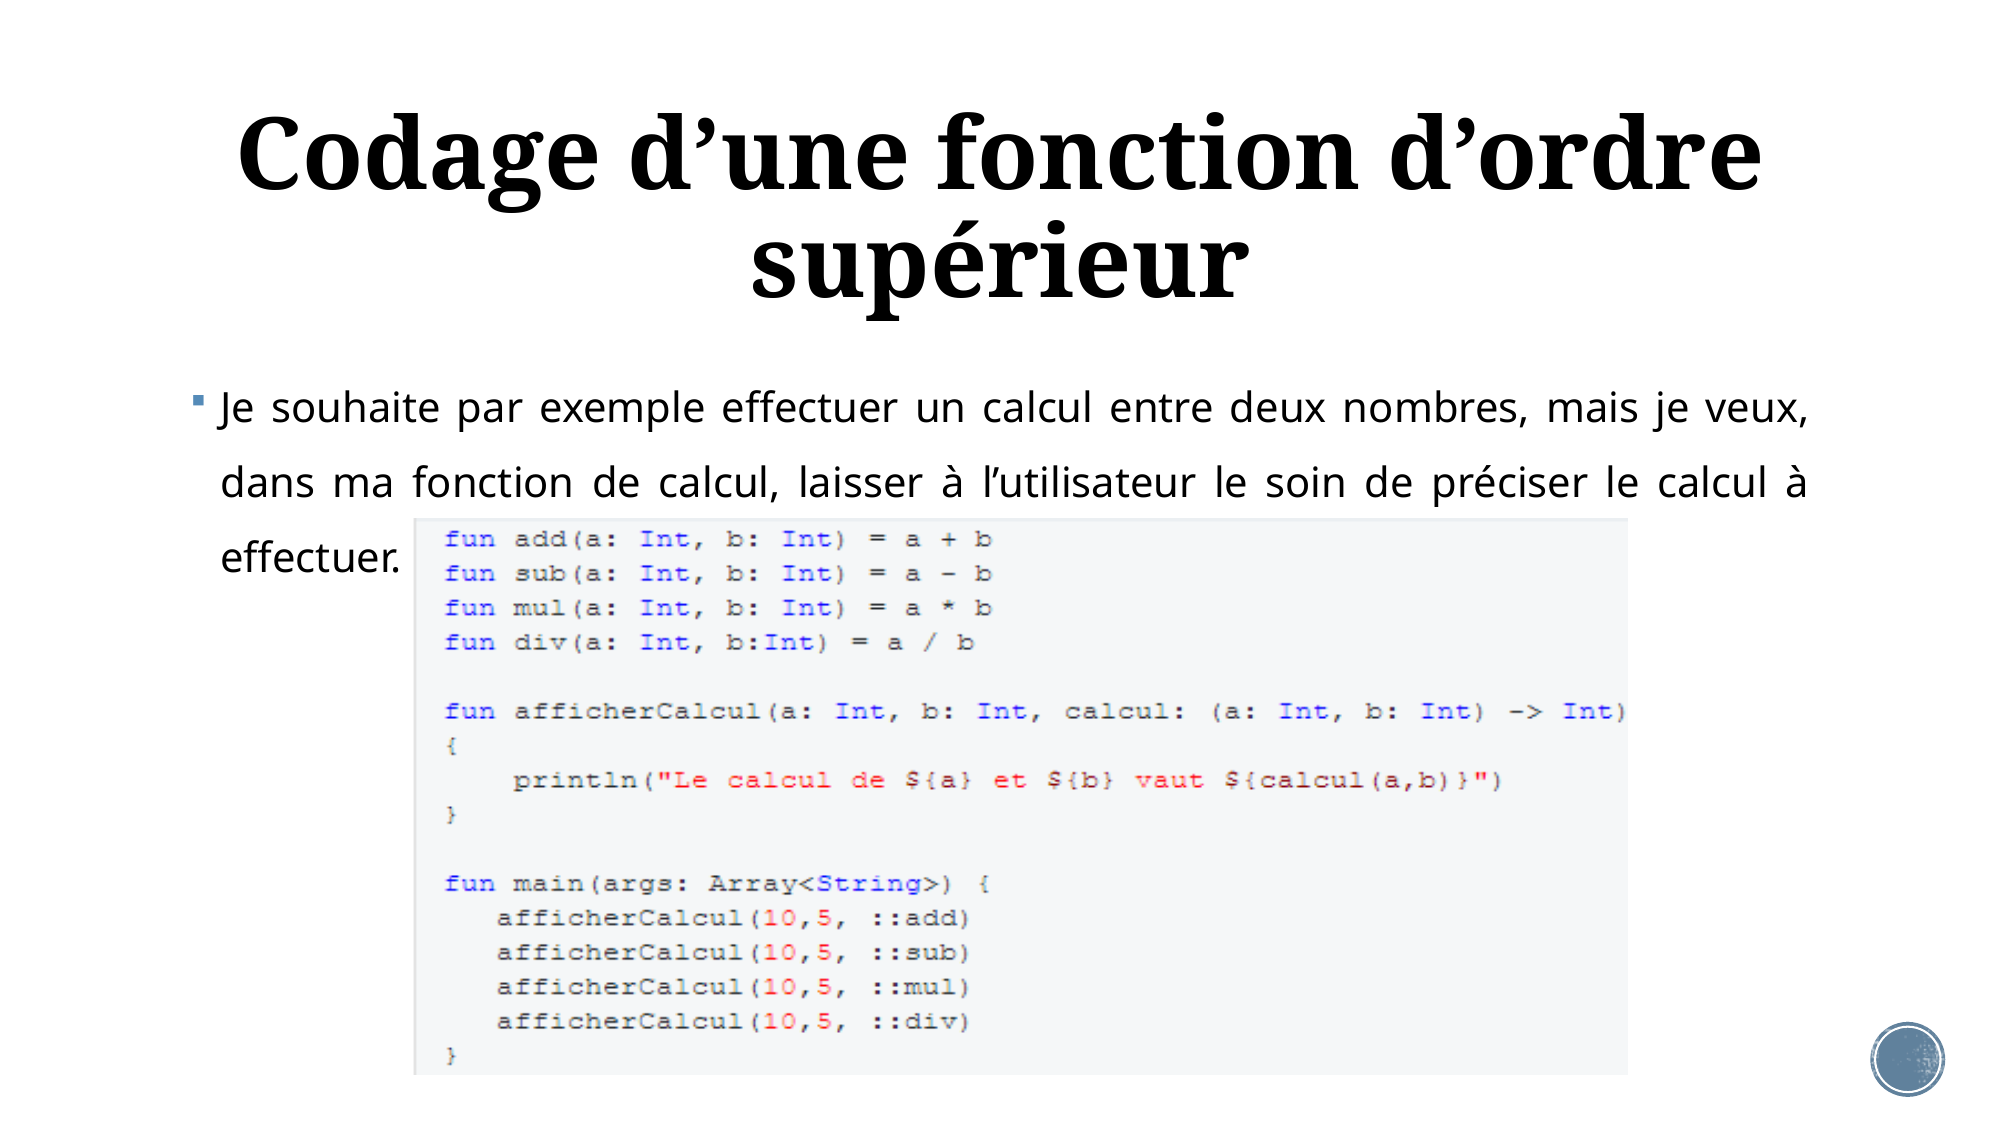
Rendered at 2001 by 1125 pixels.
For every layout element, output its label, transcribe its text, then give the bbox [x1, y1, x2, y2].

picture [411, 518, 1627, 1075]
title Codage d’une fonction d’ordre supérieur [175, 79, 1826, 344]
list Je souhaite par exemple effectuer un calcul entre deux nombres, mais je veux, dans ma fonction de calcul, laisser à l’utilisateur le soin de préciser le calcul à effectuer. [175, 348, 1826, 1013]
